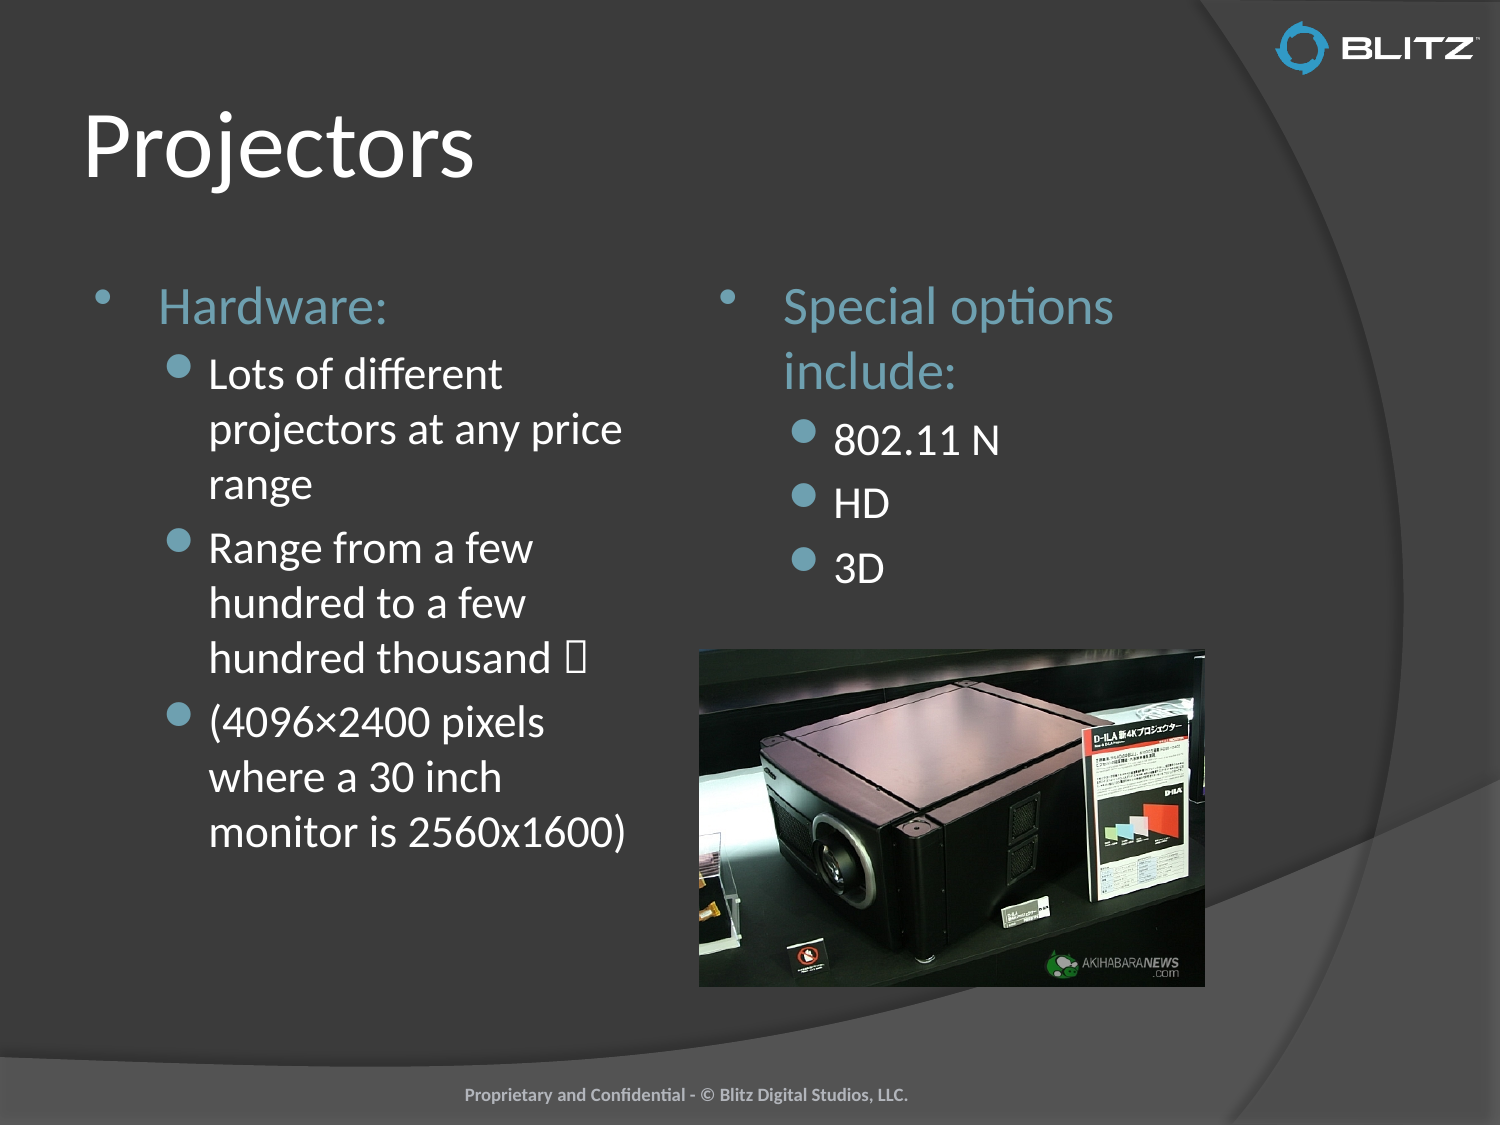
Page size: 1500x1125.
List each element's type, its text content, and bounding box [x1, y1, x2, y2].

list Special options include: 802.11 N HD 3D [699, 262, 1300, 1005]
list Hardware: Lots of different projectors at any price range Range from a few hundred to a few hundred thousand  (4096×2400 pixels where a 30 inch monitor is 2560x1600) [75, 262, 675, 1005]
title Projectors [75, 45, 1300, 233]
picture [1275, 21, 1480, 75]
picture [699, 649, 1205, 987]
